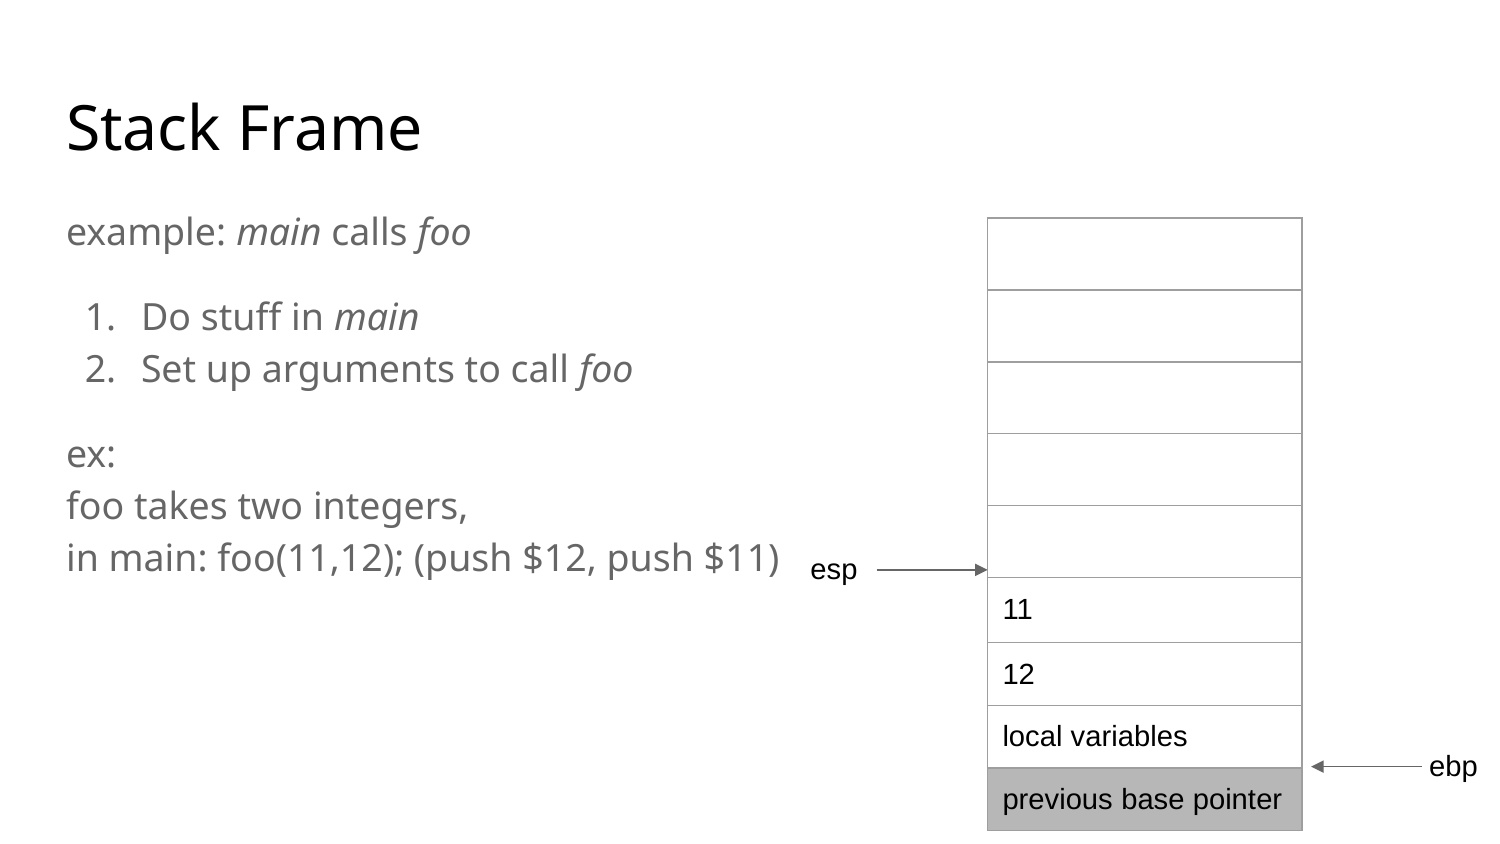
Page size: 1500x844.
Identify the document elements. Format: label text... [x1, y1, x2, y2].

table_cell 11 [988, 578, 1301, 642]
table_cell [988, 291, 1301, 361]
table_cell [988, 434, 1301, 505]
title Stack Frame [51, 72, 1449, 167]
text_box esp [795, 535, 966, 605]
list example: main calls foo Do stuff in main Set up arguments to call foo ex: foo takes two integers, in main: foo(11,12); (push $12, push $11) [51, 186, 1449, 747]
text_box ebp [1414, 732, 1500, 802]
table_cell [988, 506, 1301, 577]
table_cell previous base pointer [988, 769, 1301, 830]
table_header [988, 219, 1301, 289]
table_cell 12 [988, 643, 1301, 705]
table_cell [988, 363, 1301, 433]
table_cell local variables [988, 706, 1301, 767]
